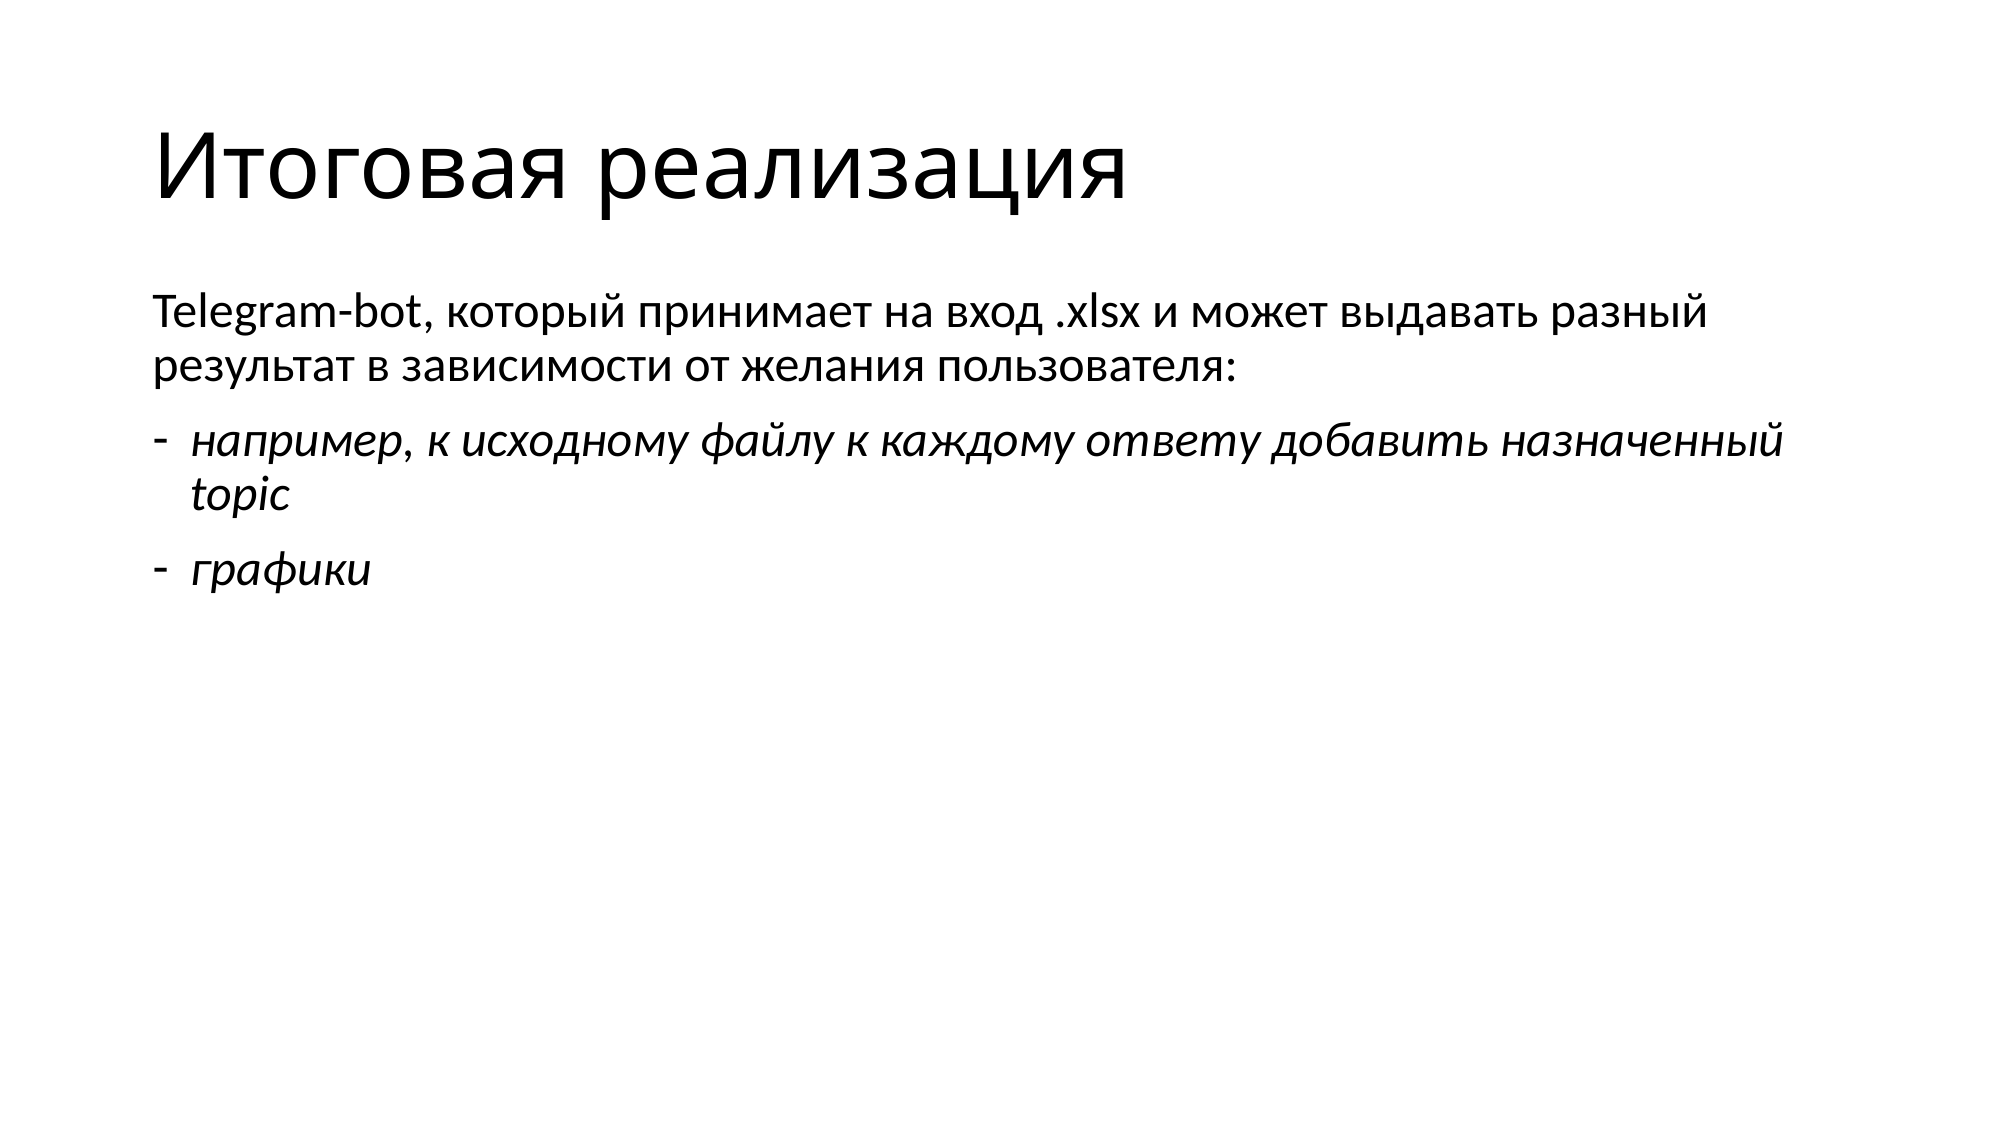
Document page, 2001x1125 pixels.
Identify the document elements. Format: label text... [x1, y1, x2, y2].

title Итоговая реализация [137, 59, 1863, 277]
list Telegram-bot, который принимает на вход .xlsx и может выдавать разный результат в зависимости от желания пользователя: например, к исходному файлу к каждому ответу добавить назначенный topic графики [137, 277, 1863, 820]
